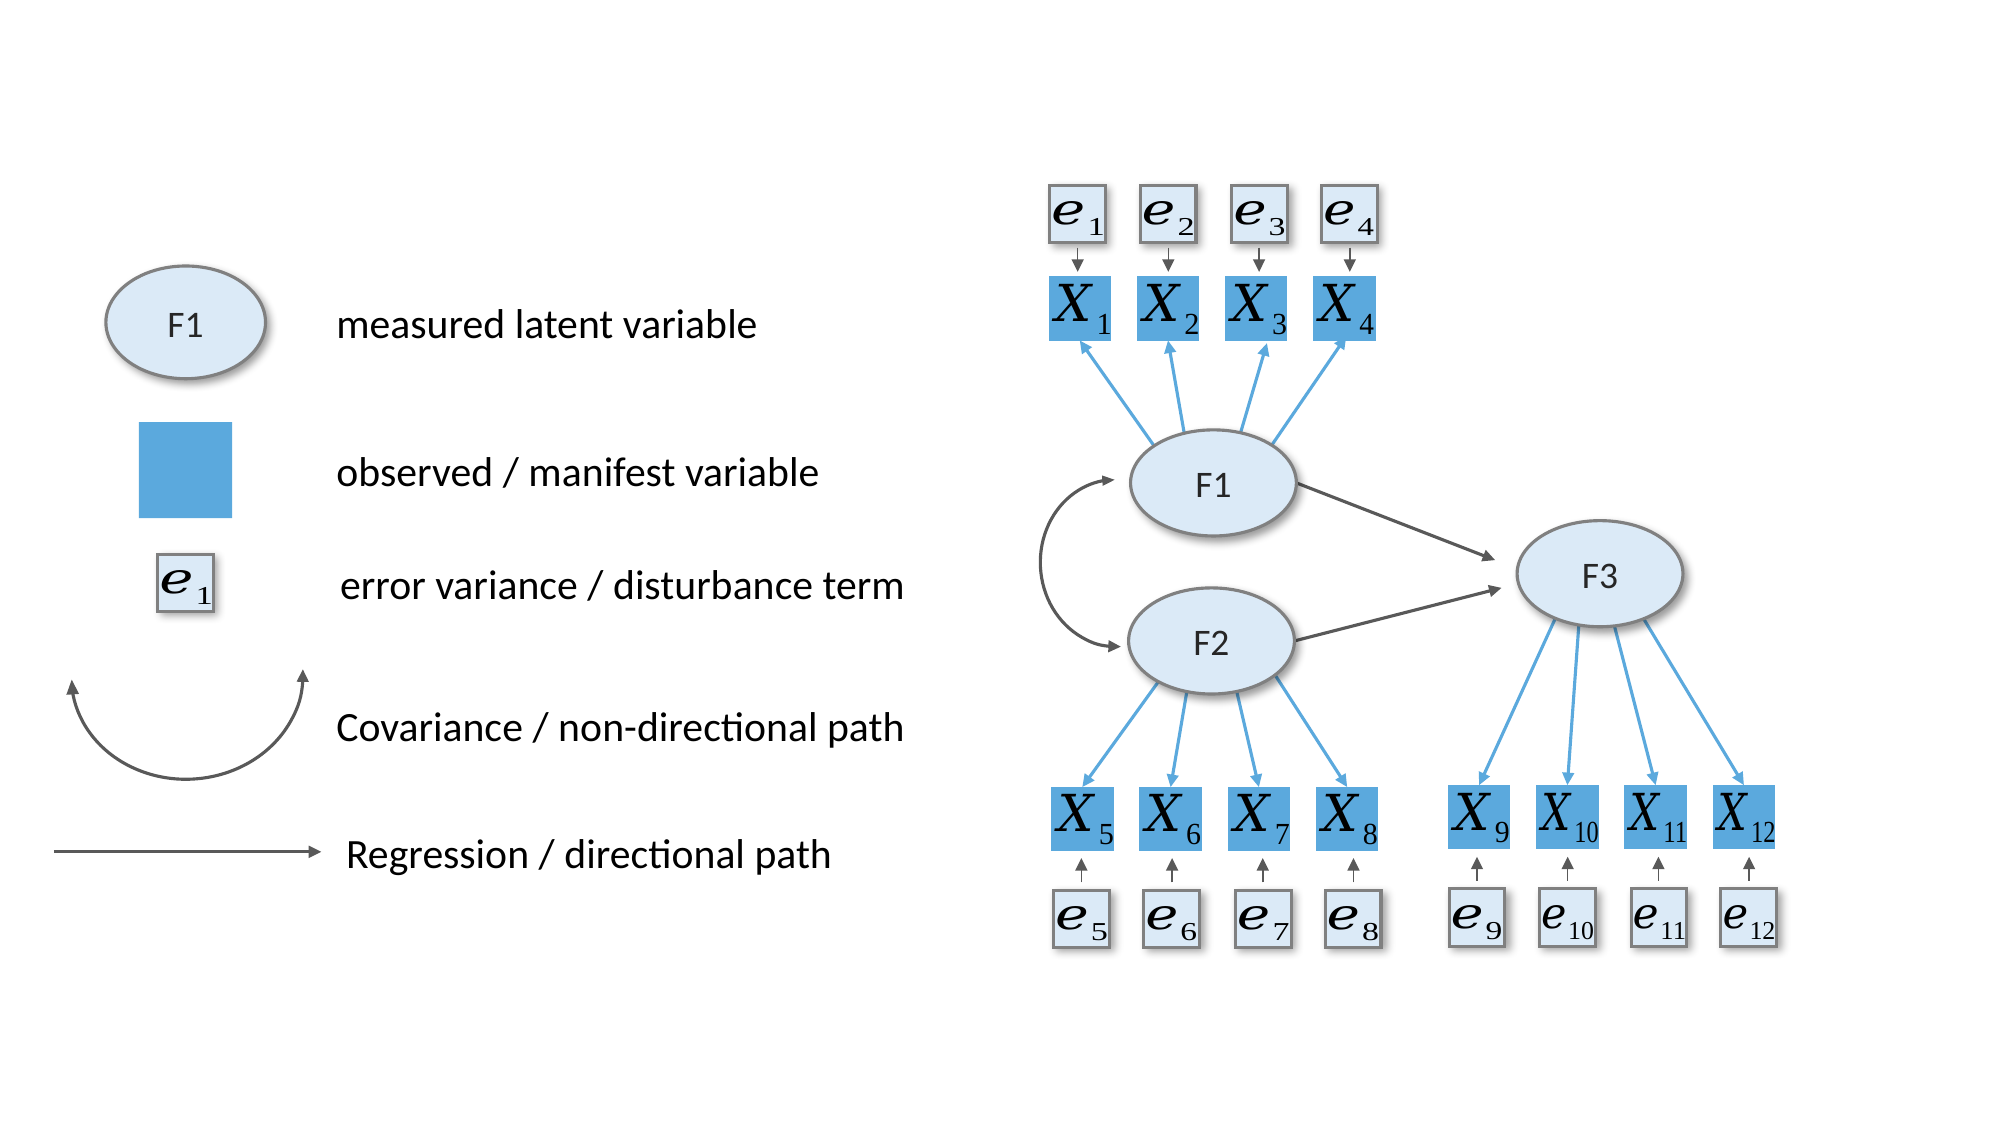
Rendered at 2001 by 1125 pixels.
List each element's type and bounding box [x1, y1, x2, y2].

text_box [53, 186, 1776, 946]
